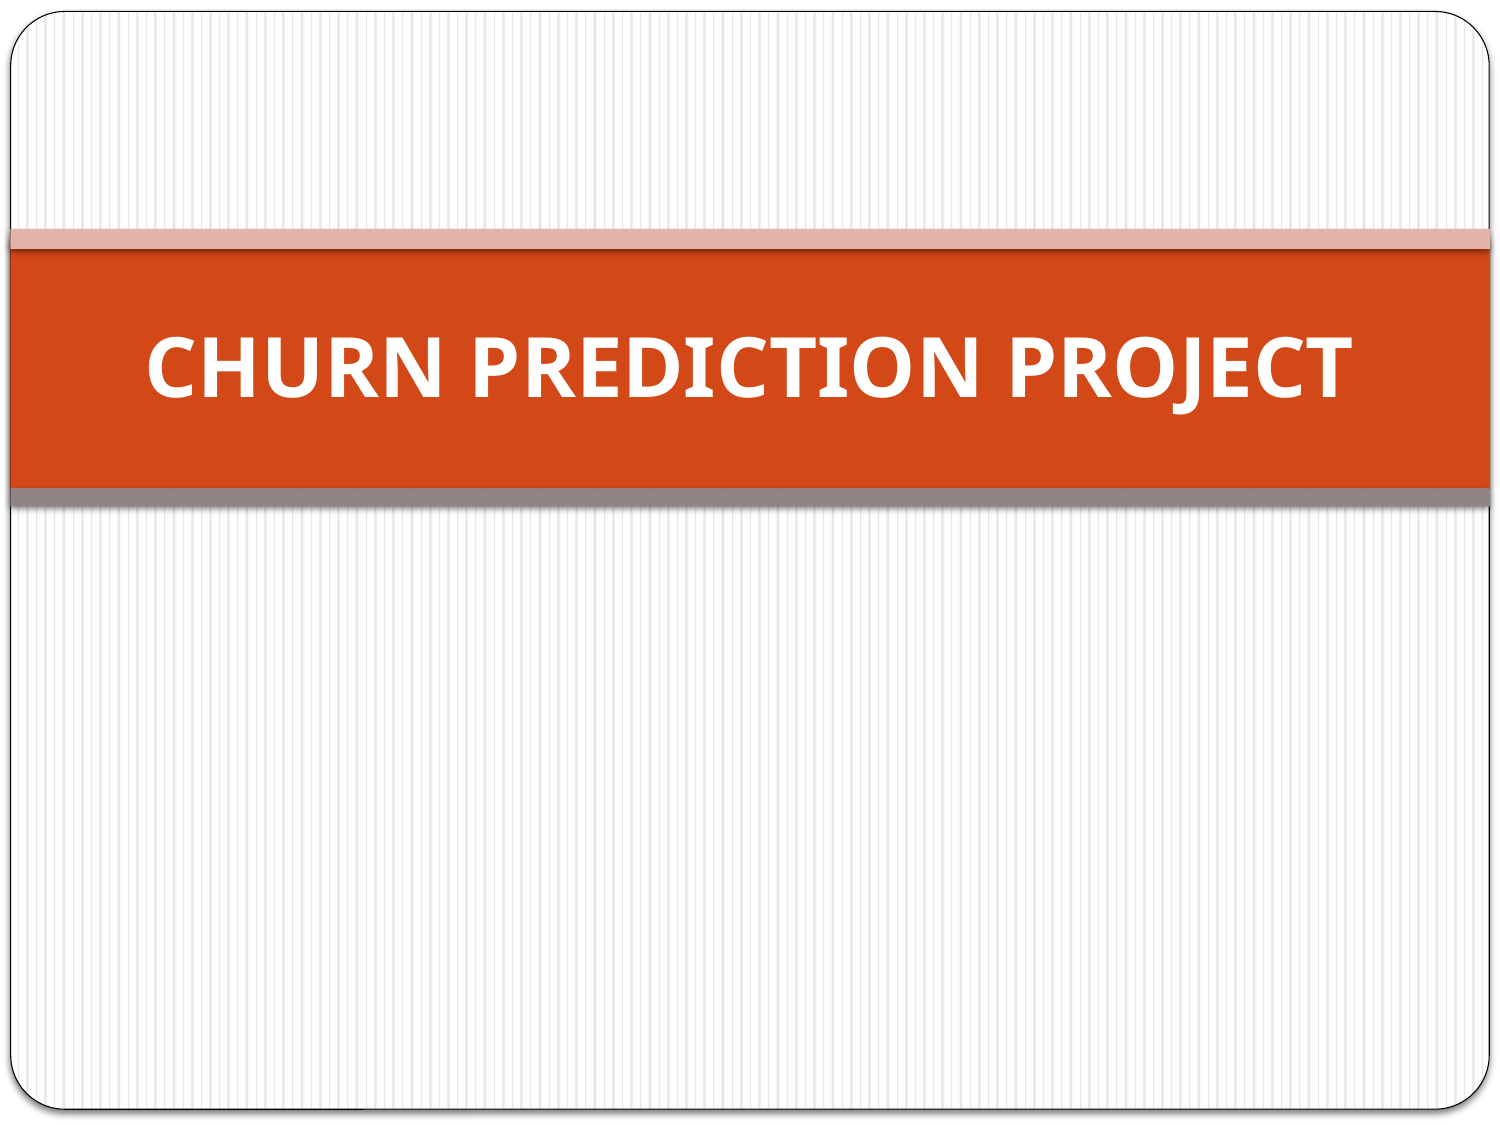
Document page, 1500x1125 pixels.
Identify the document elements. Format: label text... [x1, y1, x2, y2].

title CHURN PREDICTION PROJECT [75, 247, 1425, 489]
